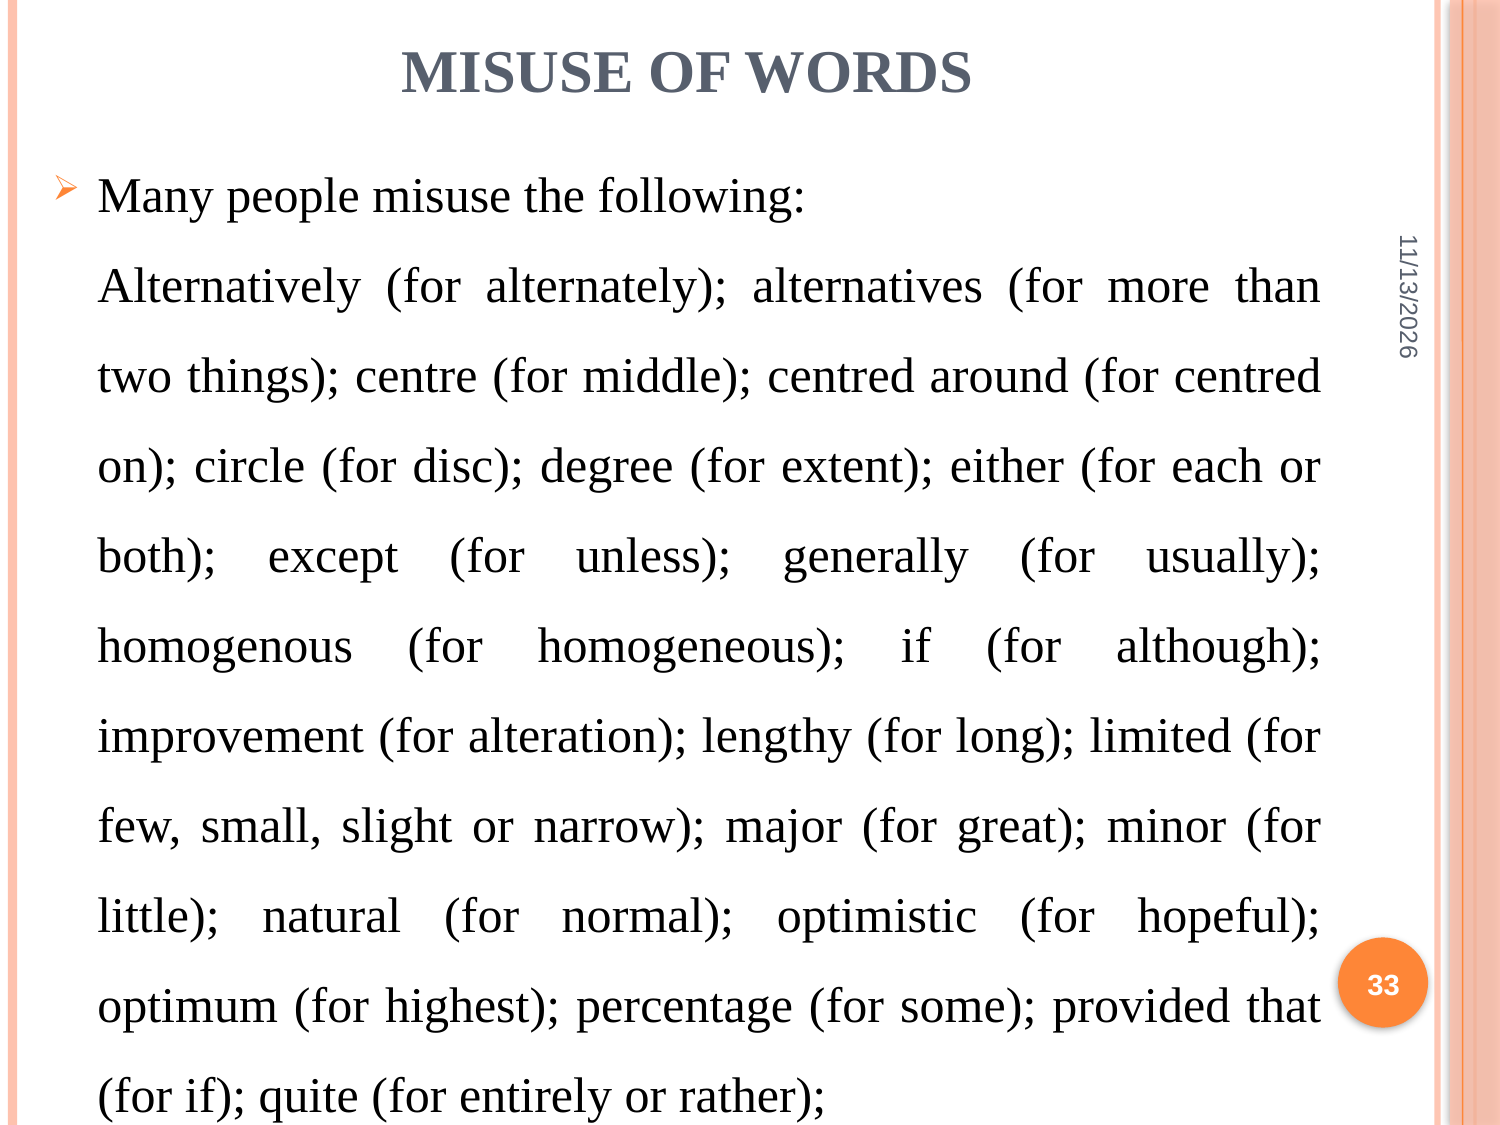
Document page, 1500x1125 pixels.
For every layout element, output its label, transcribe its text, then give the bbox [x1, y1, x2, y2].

slide_number 33 [1333, 940, 1434, 1026]
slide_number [1378, 43, 1442, 374]
title Misuse of words [75, 24, 1300, 113]
list Many people misuse the following: Alternatively (for alternately); alternatives (for more than two things); centre (for middle); centred around (for centred on); circle (for disc); degree (for extent); either (for each or both); except (for unless); generally (for usually); homogenous (for homogeneous); if (for although); improvement (for alteration); lengthy (for long); limited (for few, small, slight or narrow); major (for great); minor (for little); natural (for normal); optimistic (for hopeful); optimum (for highest); percentage (for some); provided that (for if); quite (for entirely or rather); [37, 125, 1338, 1125]
